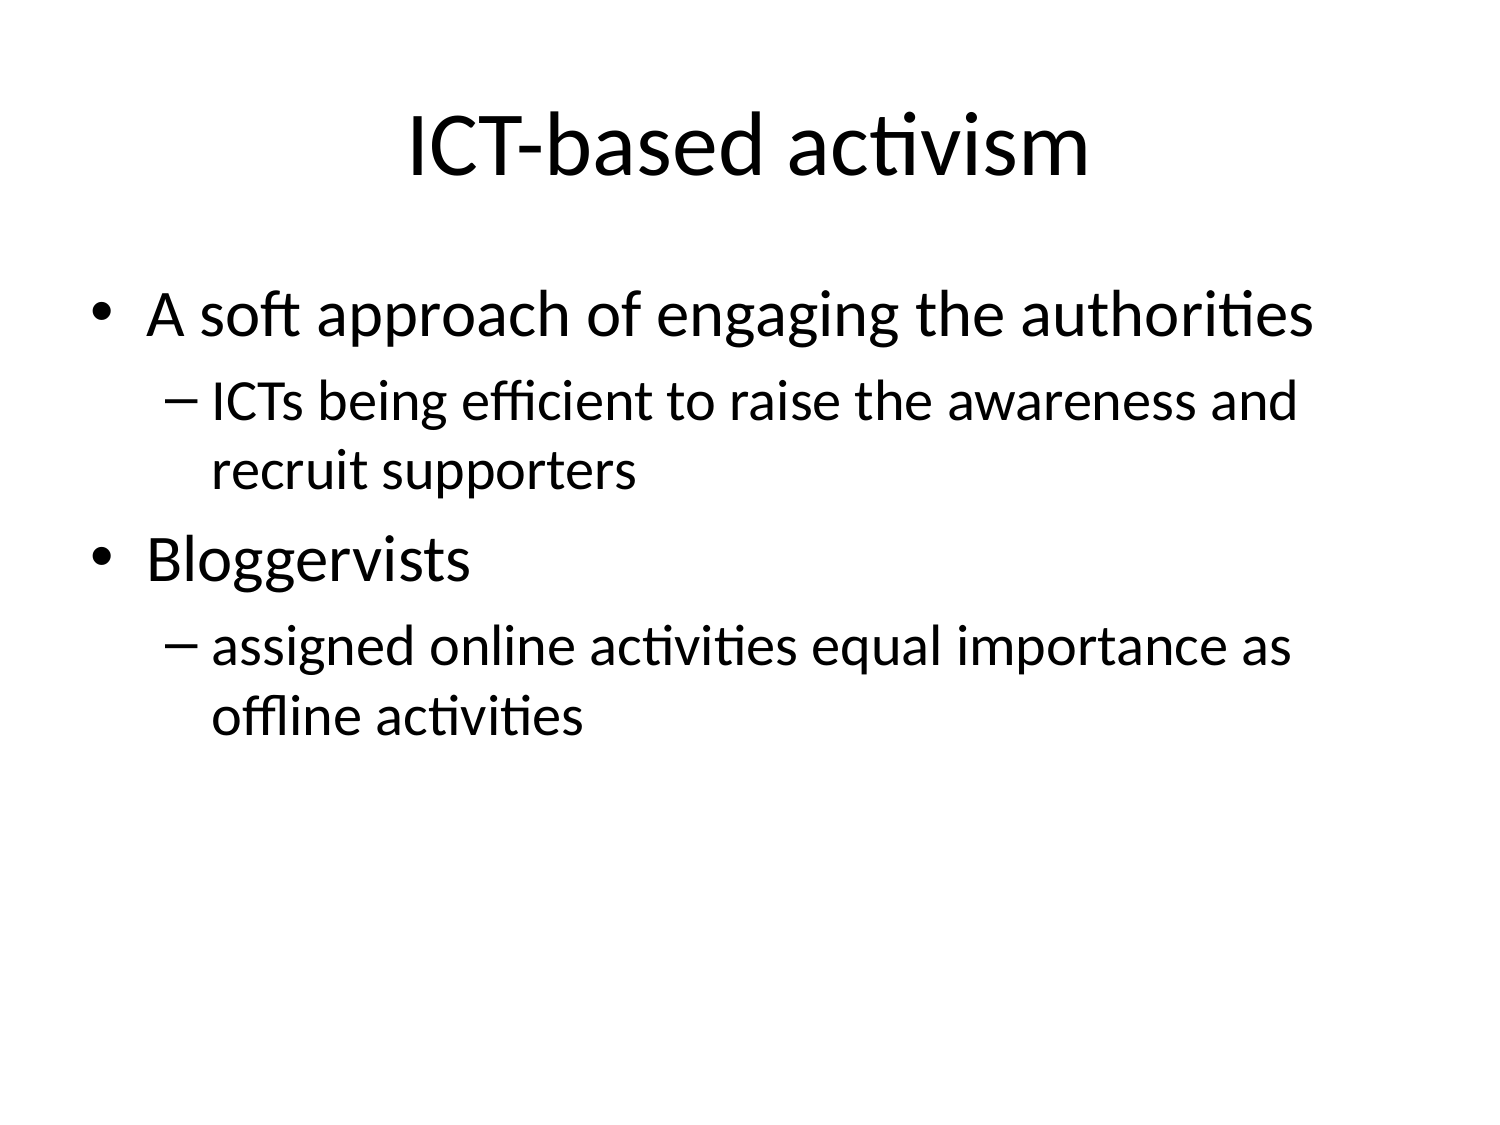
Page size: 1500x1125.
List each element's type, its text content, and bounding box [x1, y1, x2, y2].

list A soft approach of engaging the authorities ICTs being efficient to raise the awareness and recruit supporters Bloggervists assigned online activities equal importance as offline activities [75, 262, 1425, 1005]
title ICT-based activism [75, 45, 1425, 233]
